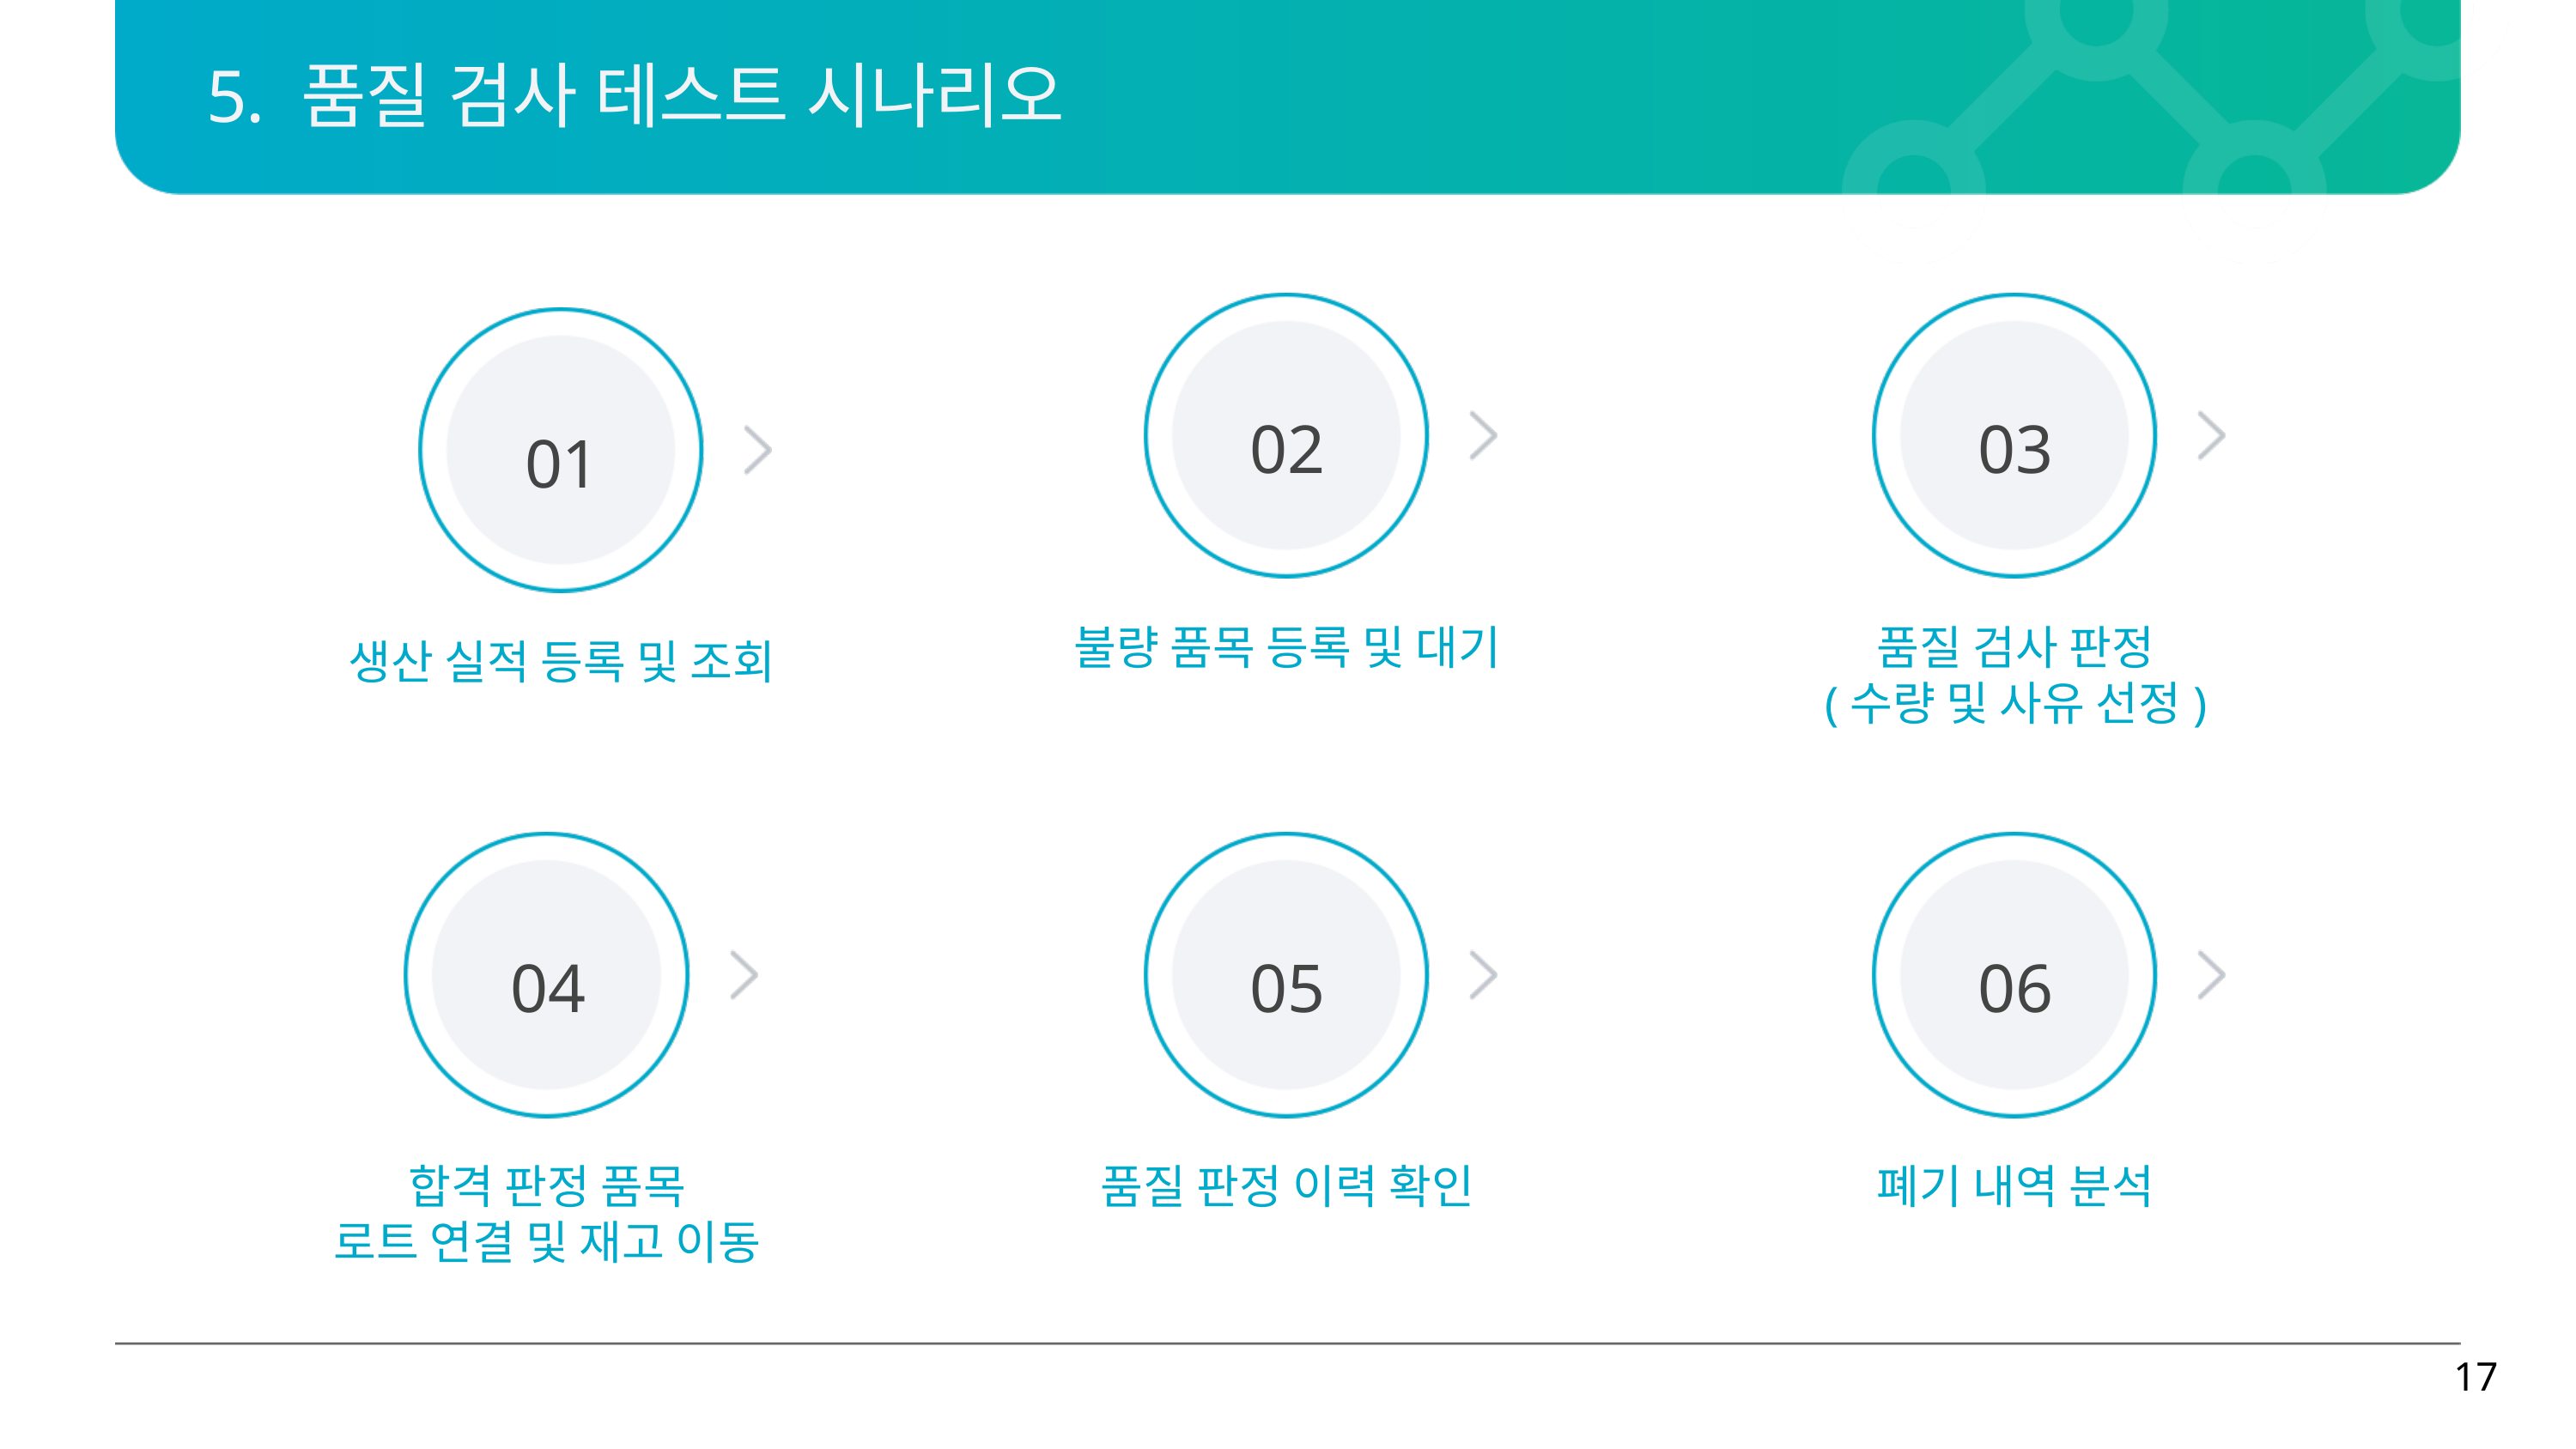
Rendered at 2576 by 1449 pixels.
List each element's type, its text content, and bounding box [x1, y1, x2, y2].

text_box 17 [2124, 1344, 2512, 1405]
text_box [932, 832, 1644, 1219]
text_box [1659, 293, 2372, 734]
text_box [1872, 832, 2227, 1119]
text_box 폐기 내역 분석 [1647, 1151, 2550, 1221]
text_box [206, 307, 919, 692]
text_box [115, 1343, 2461, 1346]
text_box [115, 0, 1838, 195]
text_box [191, 832, 904, 1273]
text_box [932, 293, 1644, 679]
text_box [1842, 0, 2510, 265]
